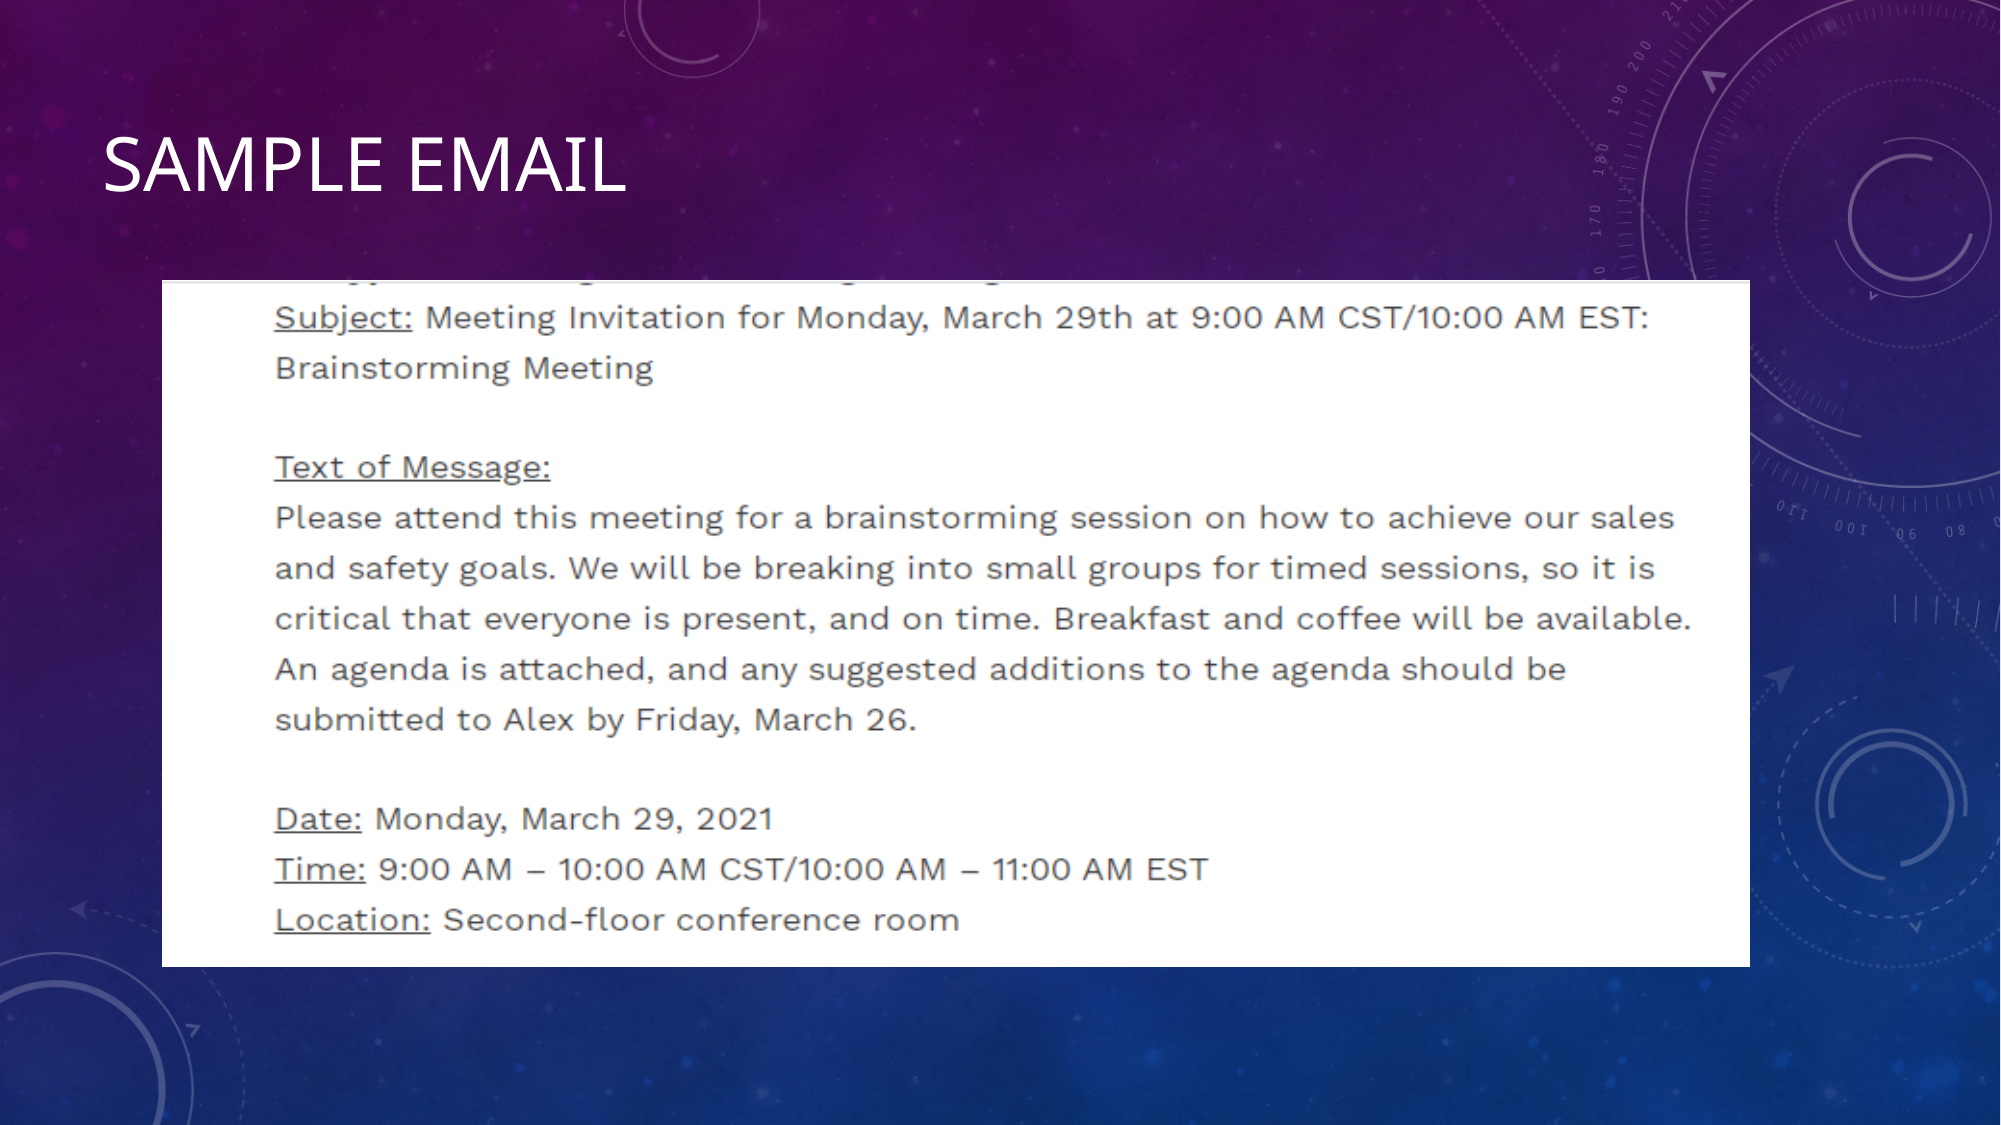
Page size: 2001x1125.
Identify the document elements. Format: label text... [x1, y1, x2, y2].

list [162, 280, 1750, 968]
title Sample email [87, 42, 1750, 281]
picture [0, 0, 2001, 1125]
